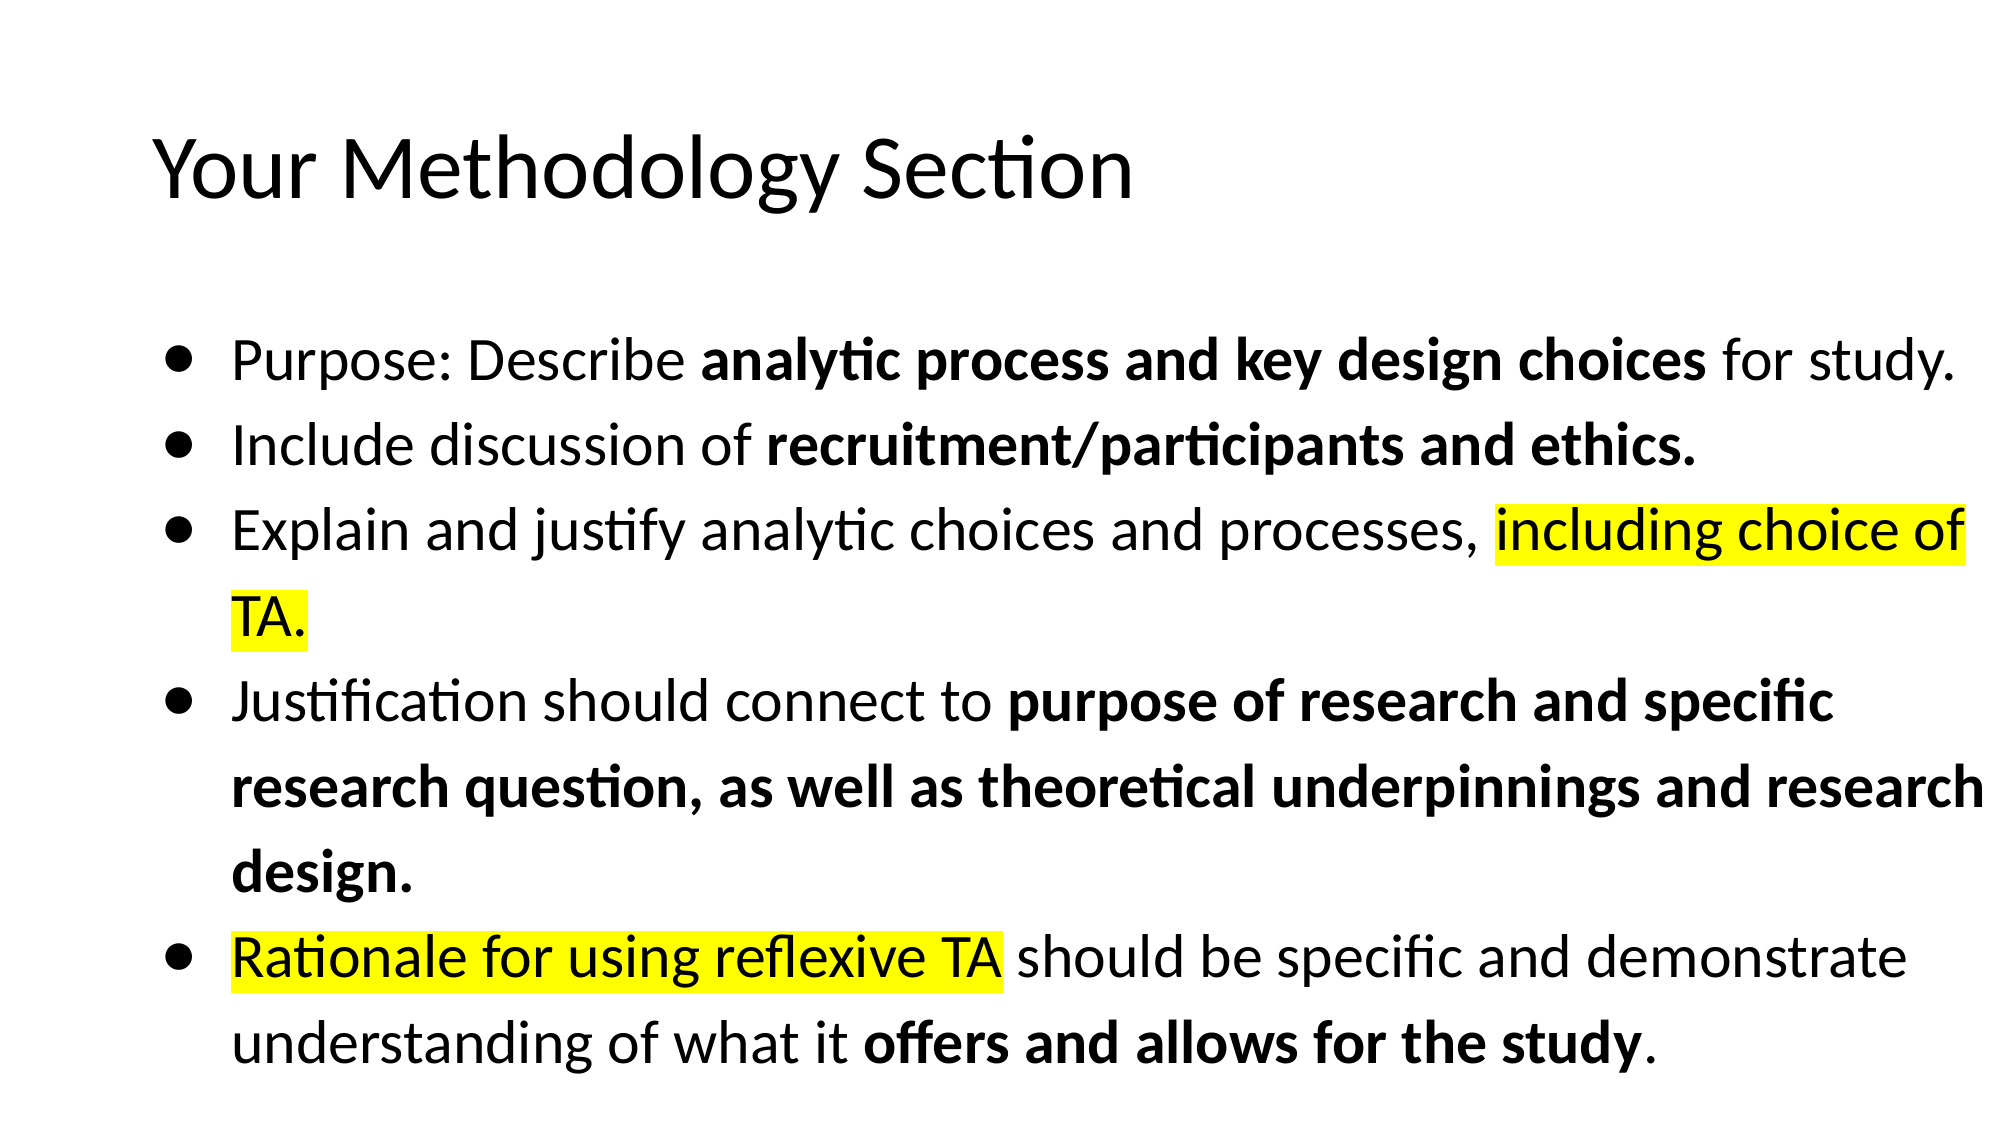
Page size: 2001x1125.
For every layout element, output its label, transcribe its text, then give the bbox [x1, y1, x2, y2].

list Purpose: Describe analytic process and key design choices for study. Include discussion of recruitment/participants and ethics. Explain and justify analytic choices and processes, including choice of TA. Justification should connect to purpose of research and specific research question, as well as theoretical underpinnings and research design. Rationale for using reflexive TA should be specific and demonstrate understanding of what it offers and allows for the study. [137, 299, 2000, 1105]
title Your Methodology Section [137, 59, 1863, 278]
